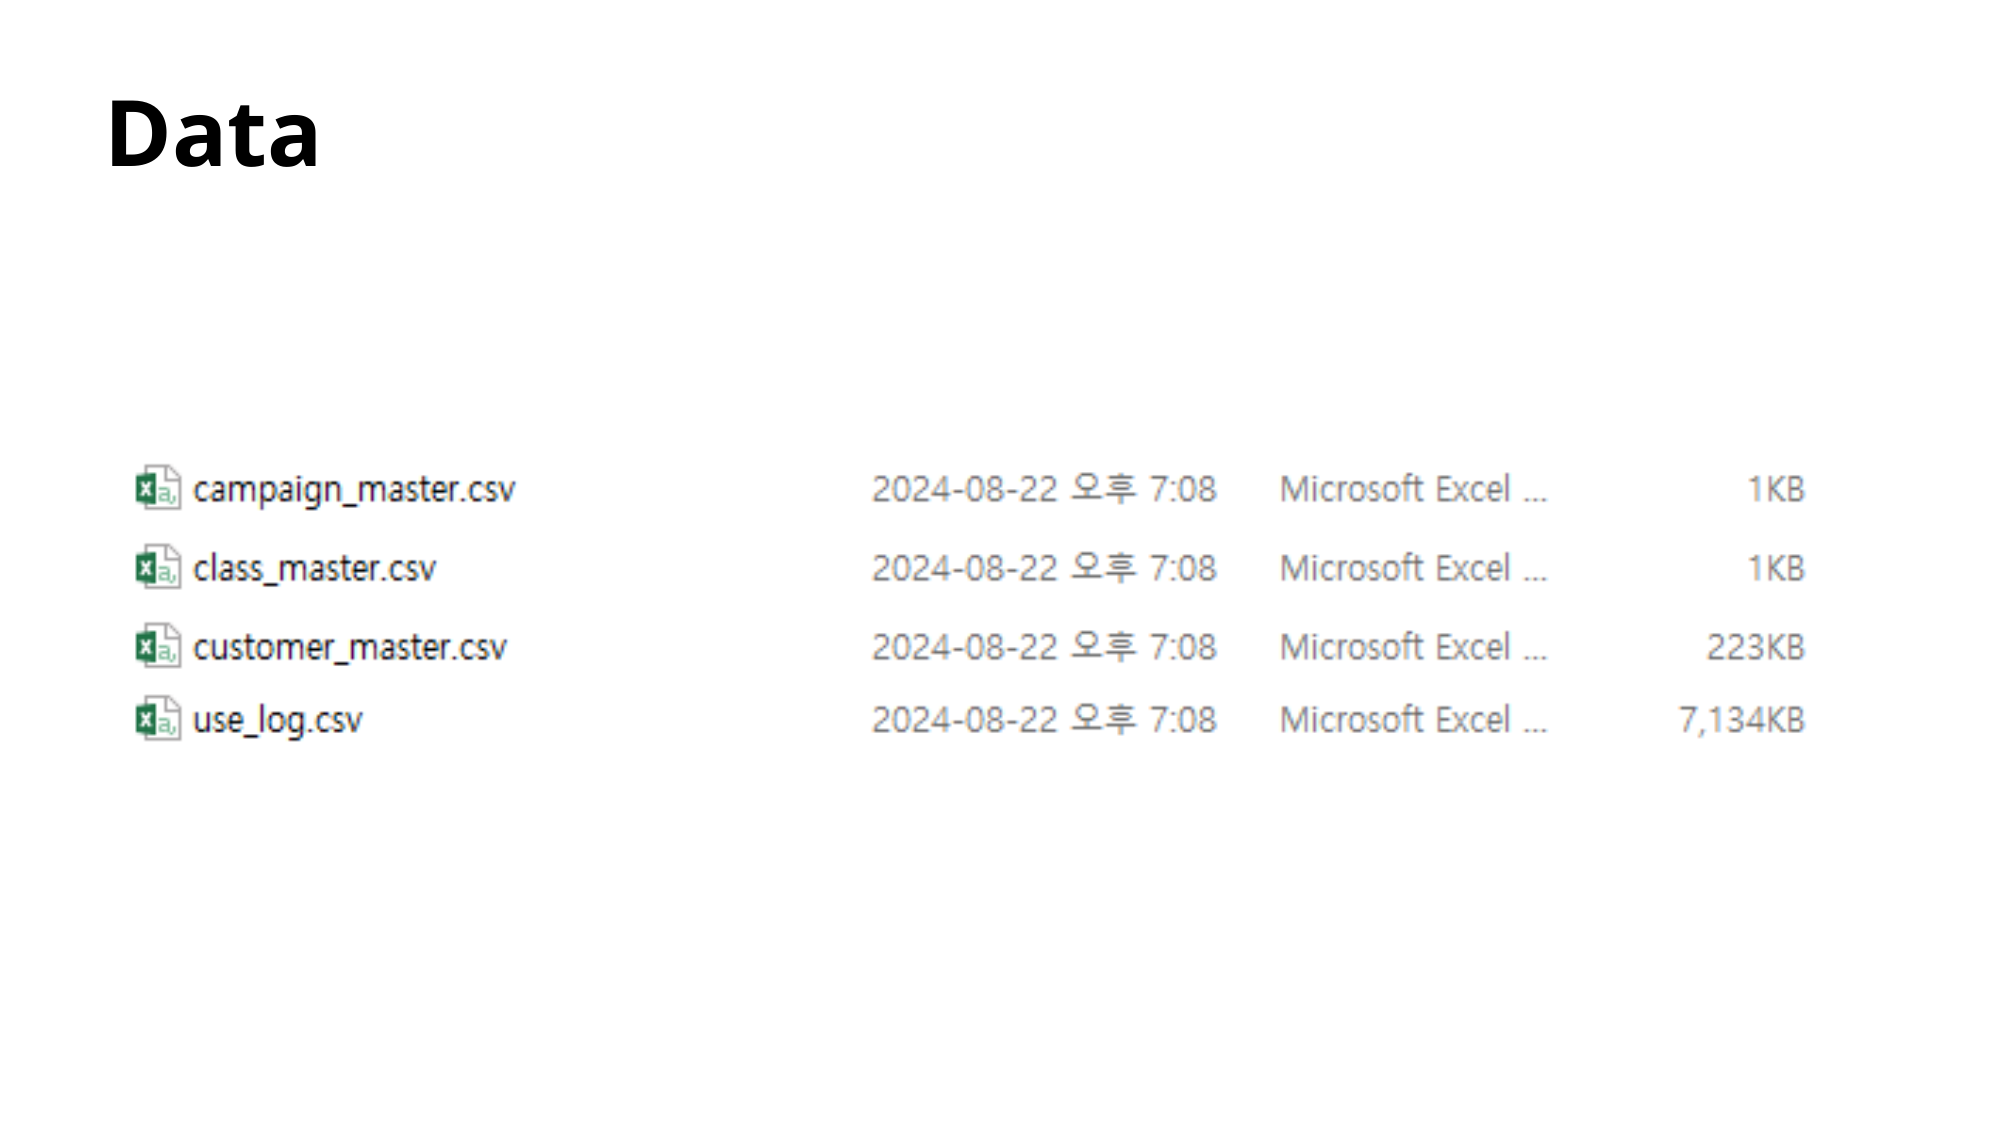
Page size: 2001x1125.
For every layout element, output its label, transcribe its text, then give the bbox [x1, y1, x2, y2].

title Data [89, 27, 1815, 246]
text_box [120, 457, 1880, 767]
